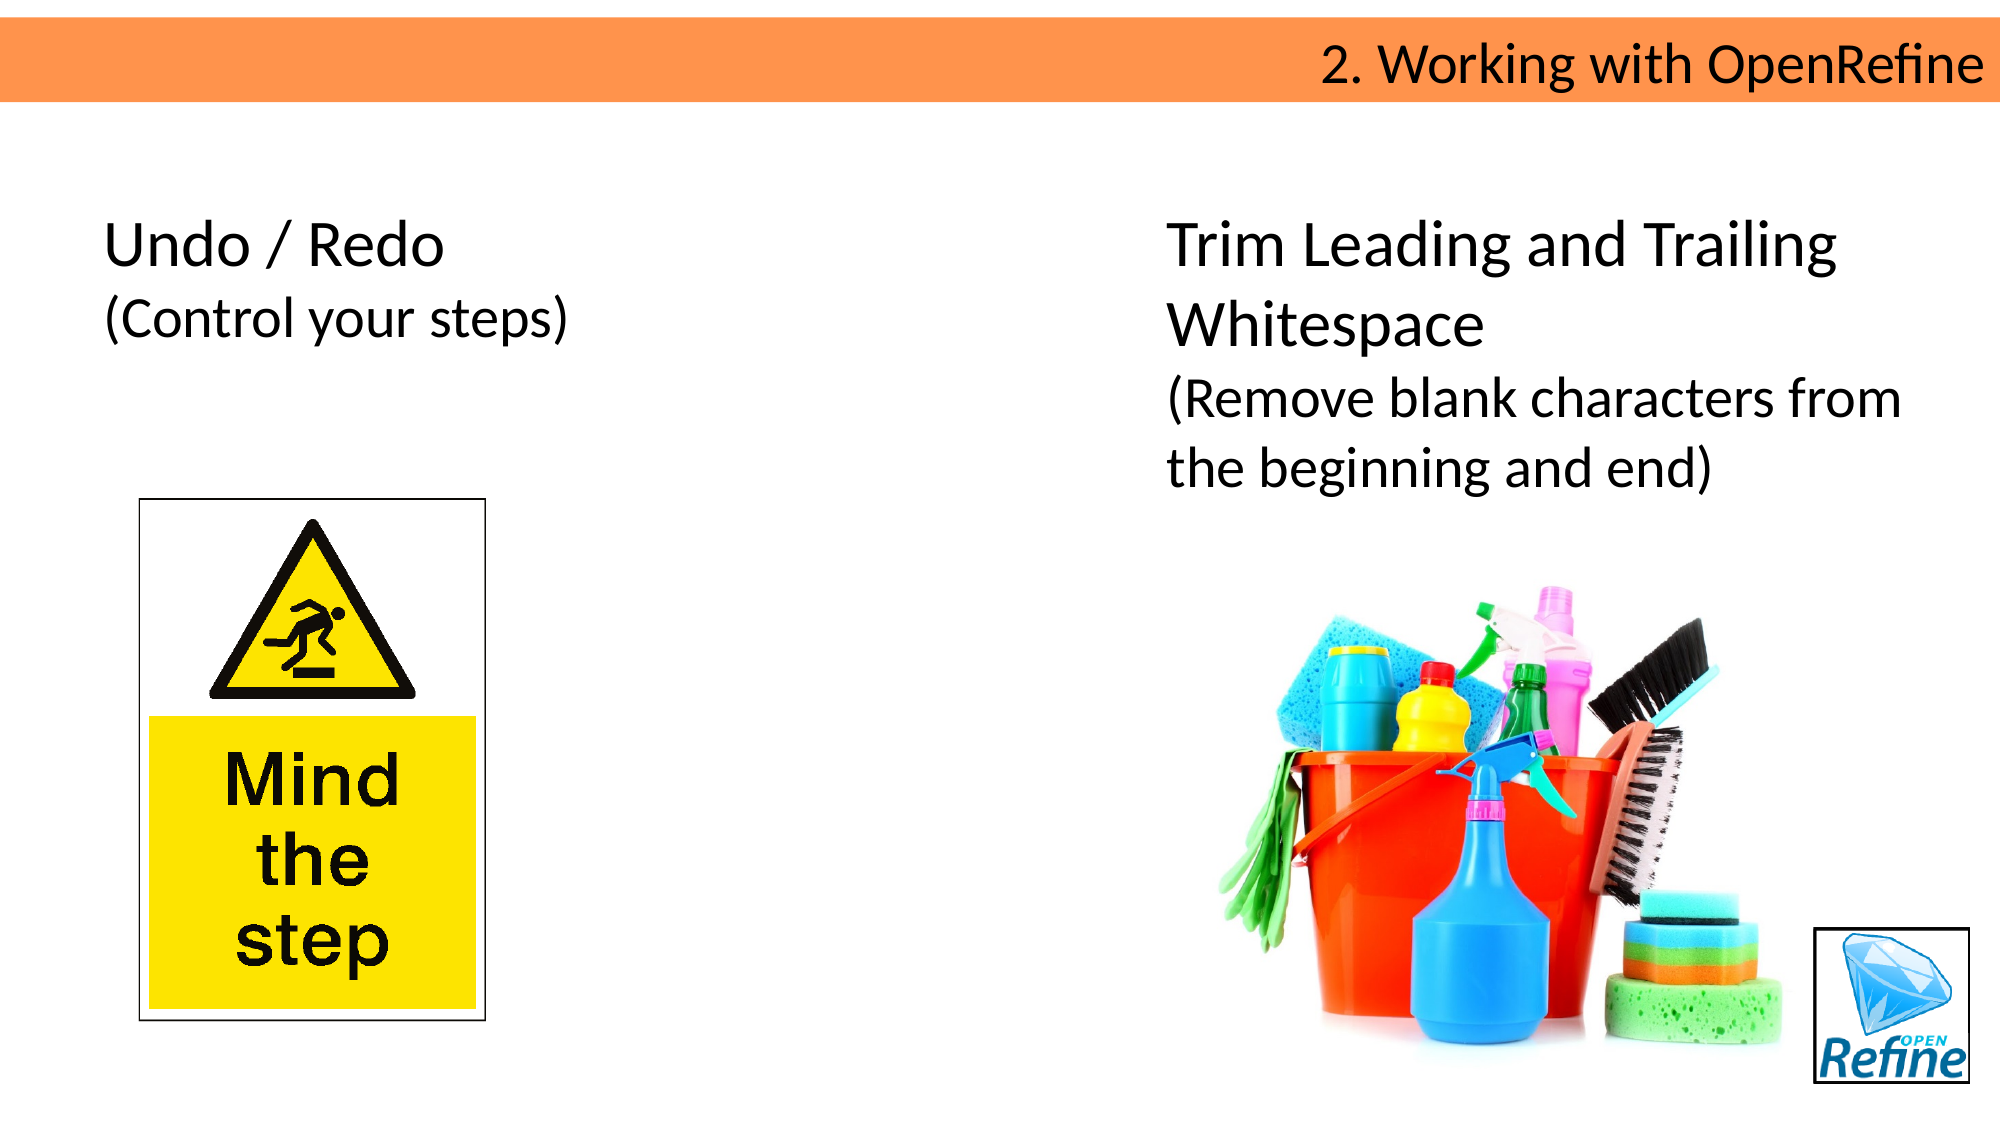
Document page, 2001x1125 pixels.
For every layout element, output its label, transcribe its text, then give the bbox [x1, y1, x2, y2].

picture [1118, 546, 1970, 1084]
text_box 2. Working with OpenRefine [0, 17, 2000, 103]
text_box Undo / Redo (Control your steps) [88, 192, 586, 357]
picture [0, 447, 624, 1072]
text_box Trim Leading and Trailing Whitespace (Remove blank characters from the beginning and end) [1152, 192, 1963, 507]
